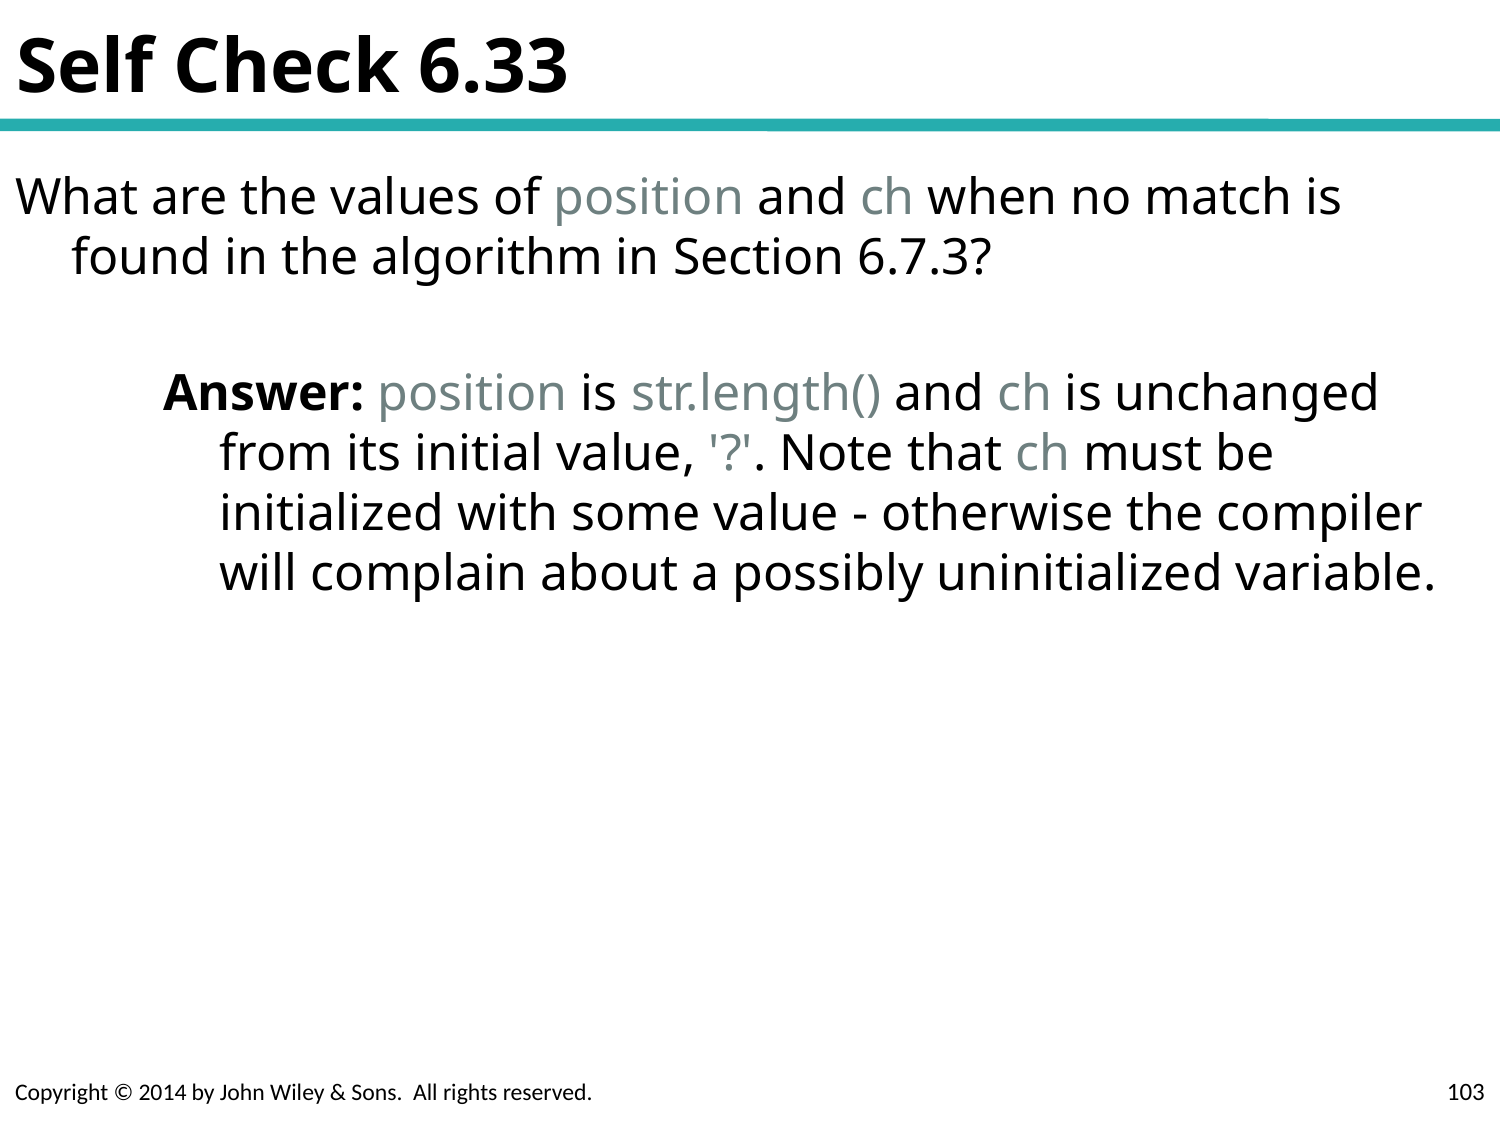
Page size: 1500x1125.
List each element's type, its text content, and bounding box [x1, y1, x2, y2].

list What are the values of position and ch when no match is found in the algorithm in Section 6.7.3? [0, 157, 1499, 293]
list Answer: position is str.length() and ch is unchanged from its initial value, '?'. Note that ch must be initialized with some value - otherwise the compiler will complain about a possibly uninitialized variable. [148, 352, 1500, 955]
title Self Check 6.33 [1, 0, 1500, 125]
